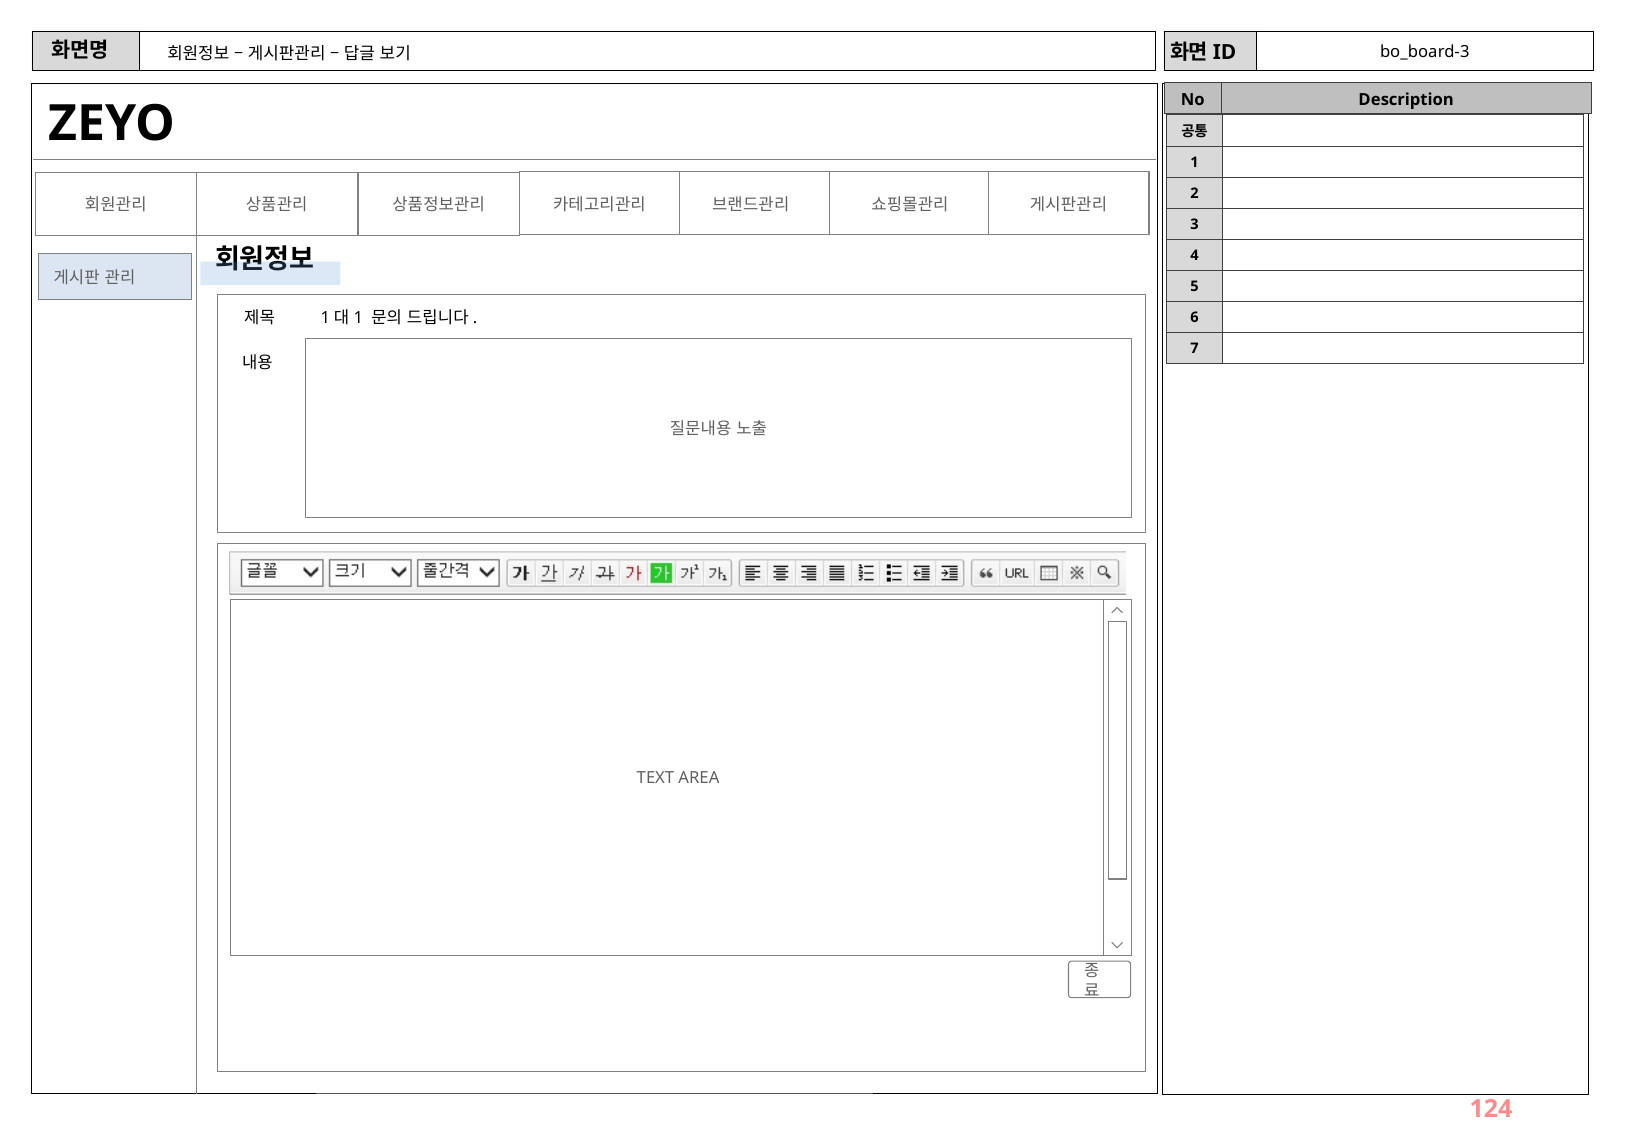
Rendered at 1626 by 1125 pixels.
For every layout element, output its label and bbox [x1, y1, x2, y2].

text_box [36, 251, 193, 302]
table_cell [1167, 178, 1222, 208]
table_cell [1223, 209, 1583, 239]
text_box [216, 542, 1147, 1073]
list [1256, 31, 1594, 71]
table_cell [1167, 209, 1222, 239]
text_box [32, 83, 1157, 160]
slide_number [1442, 1093, 1528, 1125]
table_cell [1223, 240, 1583, 270]
table_header [1223, 115, 1583, 146]
picture [229, 550, 1127, 596]
table_cell [1167, 240, 1222, 270]
table_cell [1223, 147, 1583, 177]
table_header [1167, 115, 1222, 146]
table_cell [1167, 333, 1222, 363]
table_cell [1223, 271, 1583, 301]
text_box [34, 170, 1151, 1095]
text_box [215, 292, 1147, 535]
title [152, 35, 1143, 71]
table_cell [1167, 147, 1222, 177]
table_cell [1223, 302, 1583, 332]
table_cell [1167, 271, 1222, 301]
table_cell [1223, 333, 1583, 363]
table_cell [1223, 178, 1583, 208]
table_cell [1167, 302, 1222, 332]
